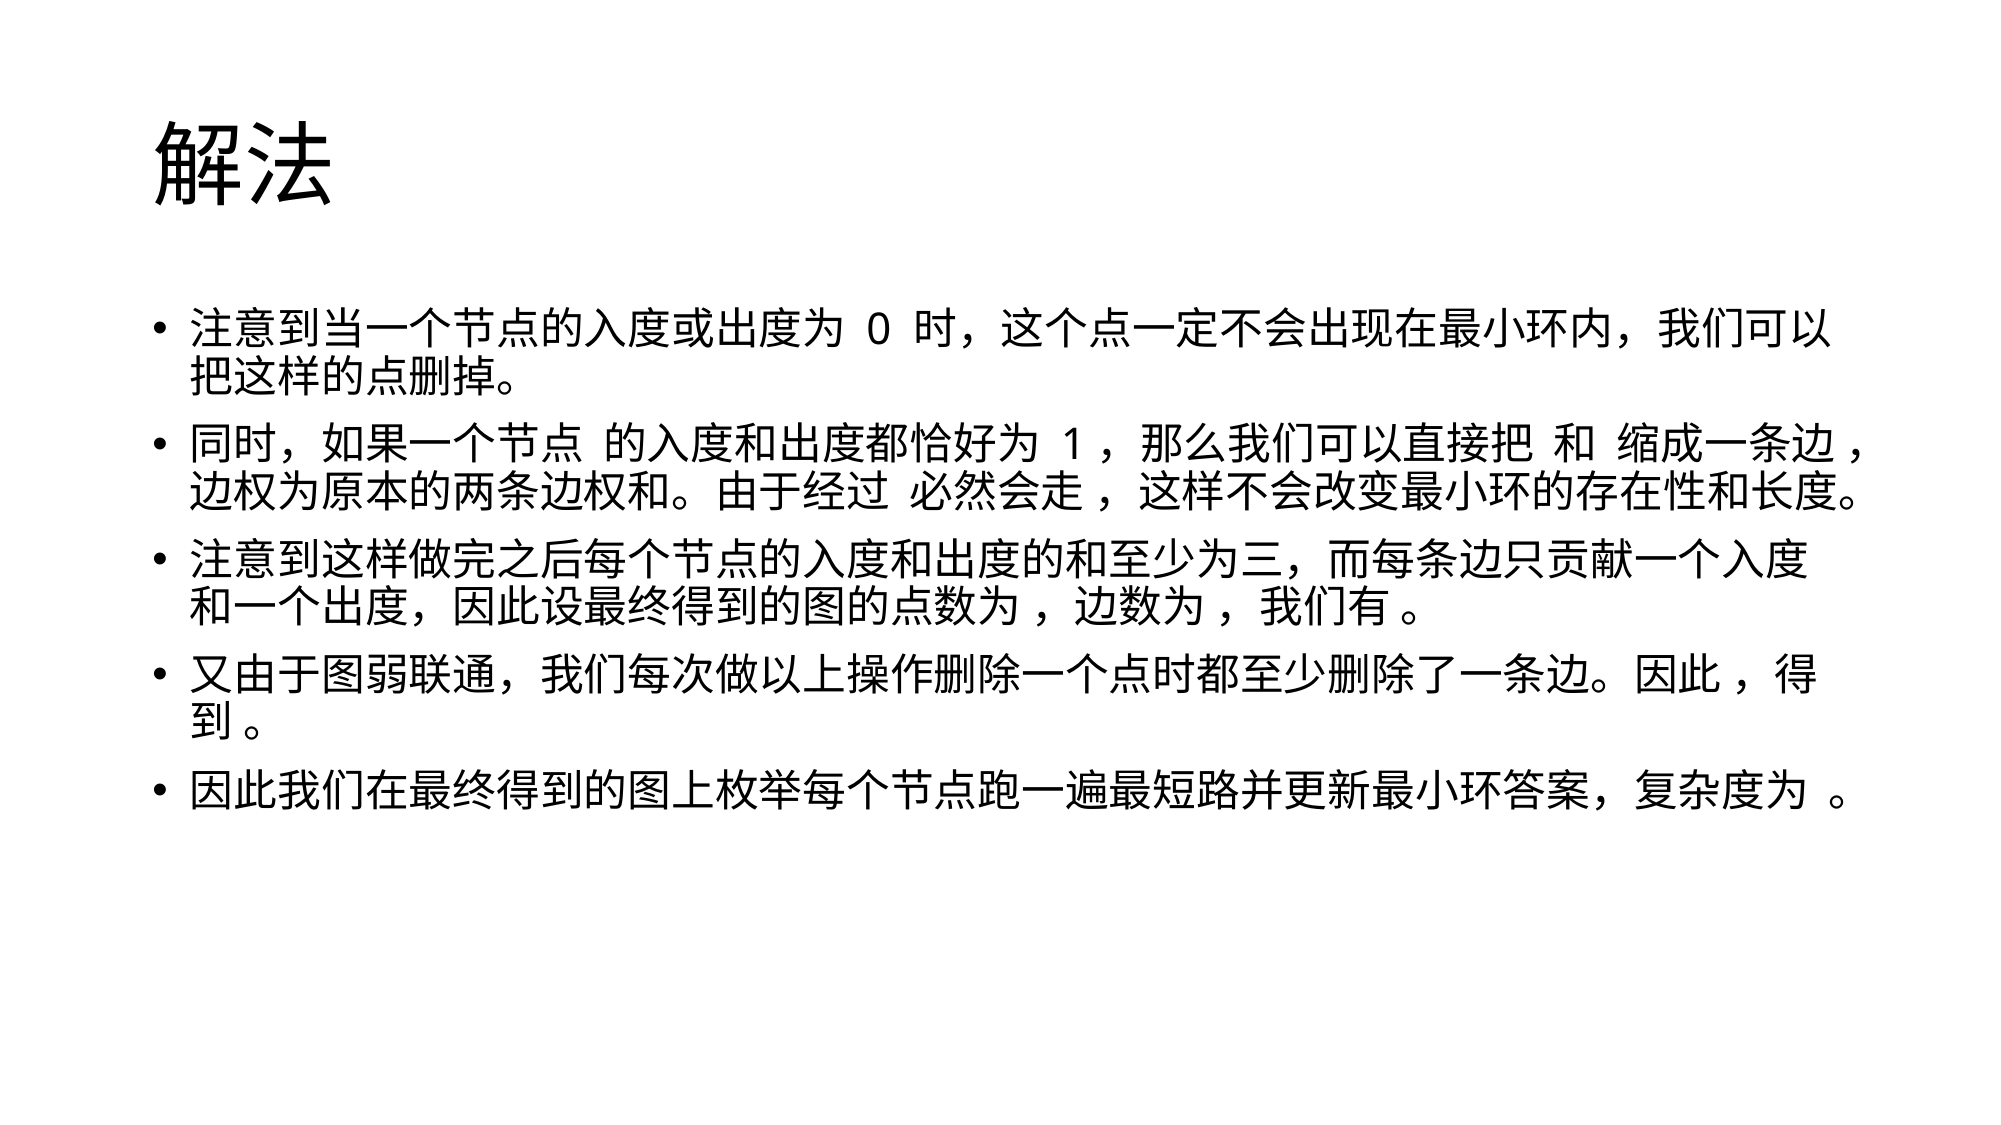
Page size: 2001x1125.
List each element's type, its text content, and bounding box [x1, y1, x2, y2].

title 解法 [137, 59, 1863, 278]
